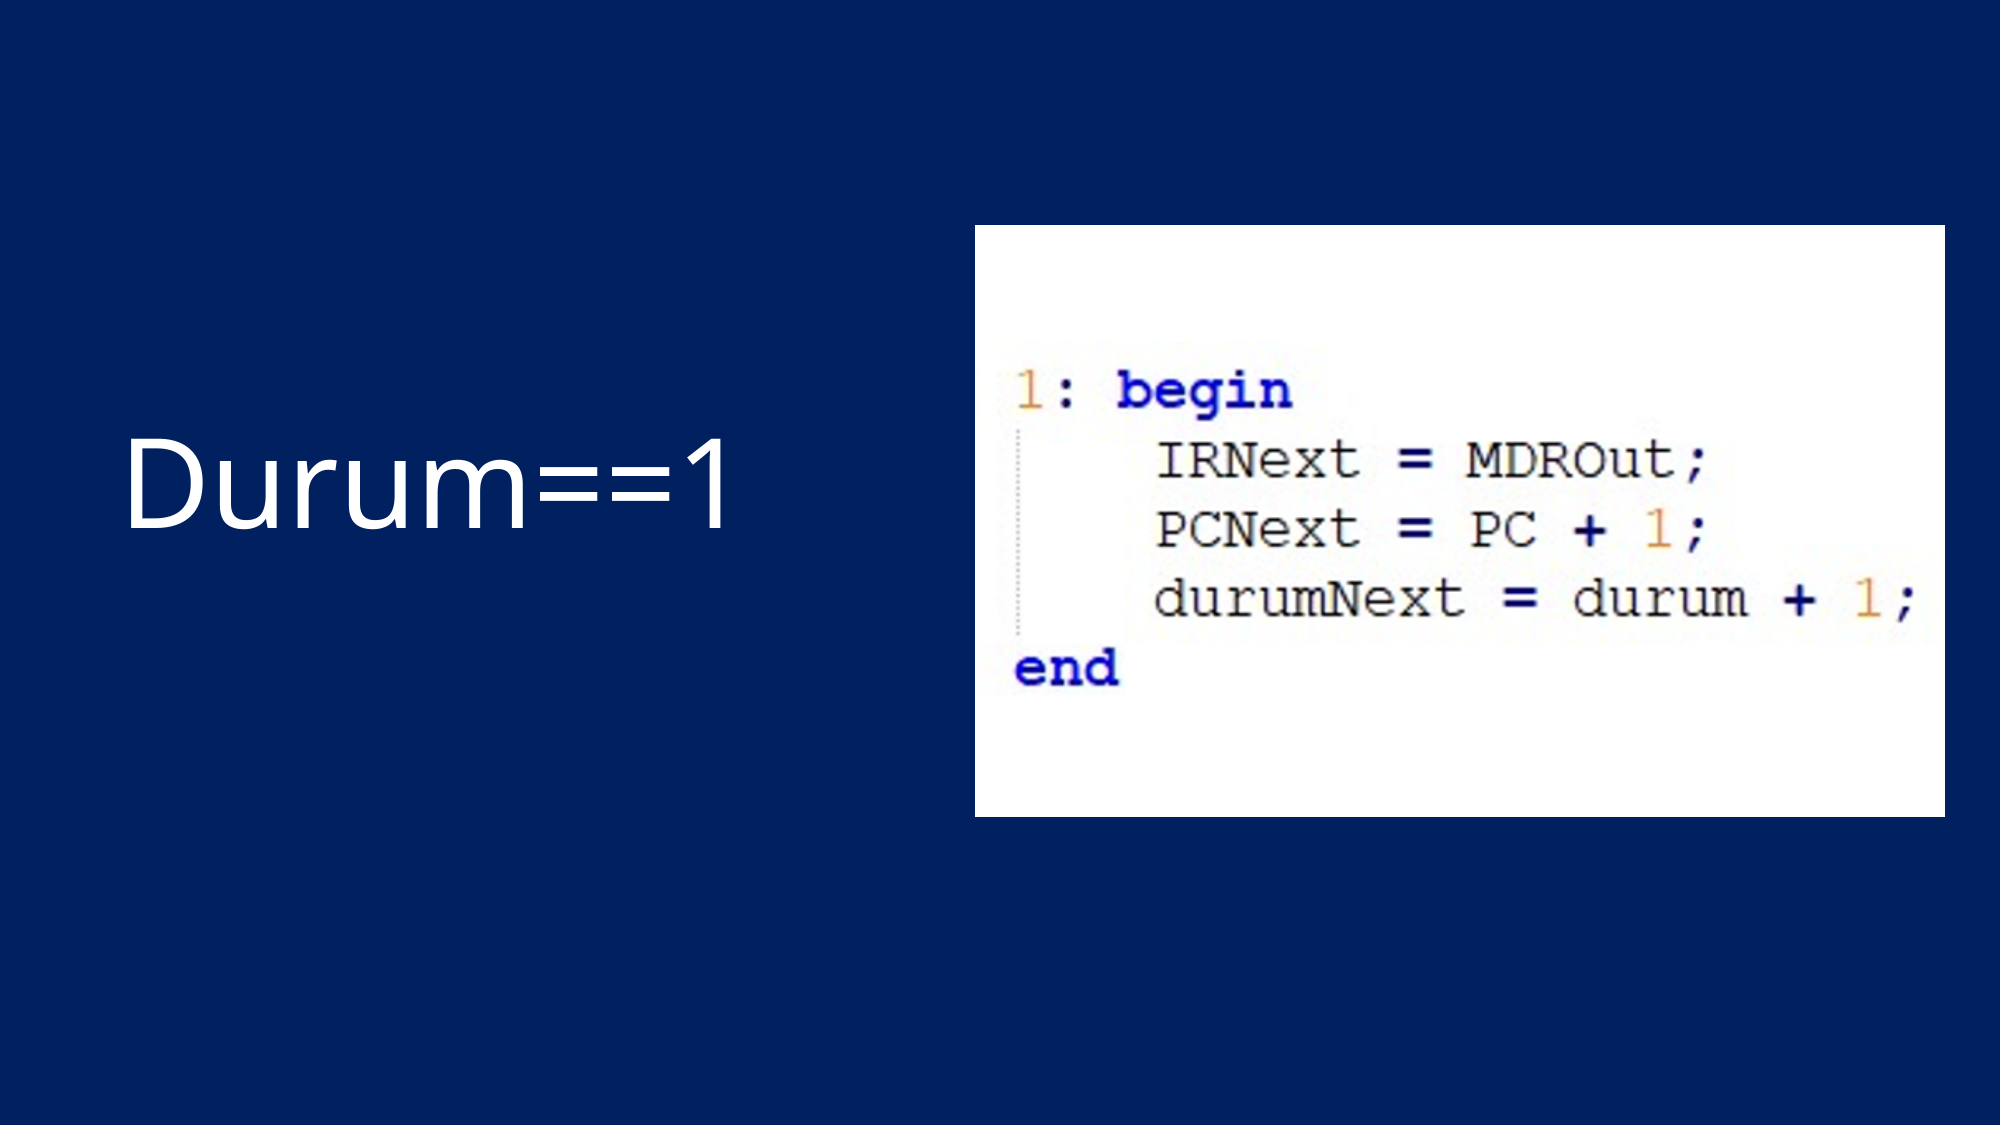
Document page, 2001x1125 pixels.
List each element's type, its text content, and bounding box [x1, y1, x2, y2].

picture [975, 225, 1945, 817]
text_box Durum==1 [104, 395, 931, 561]
